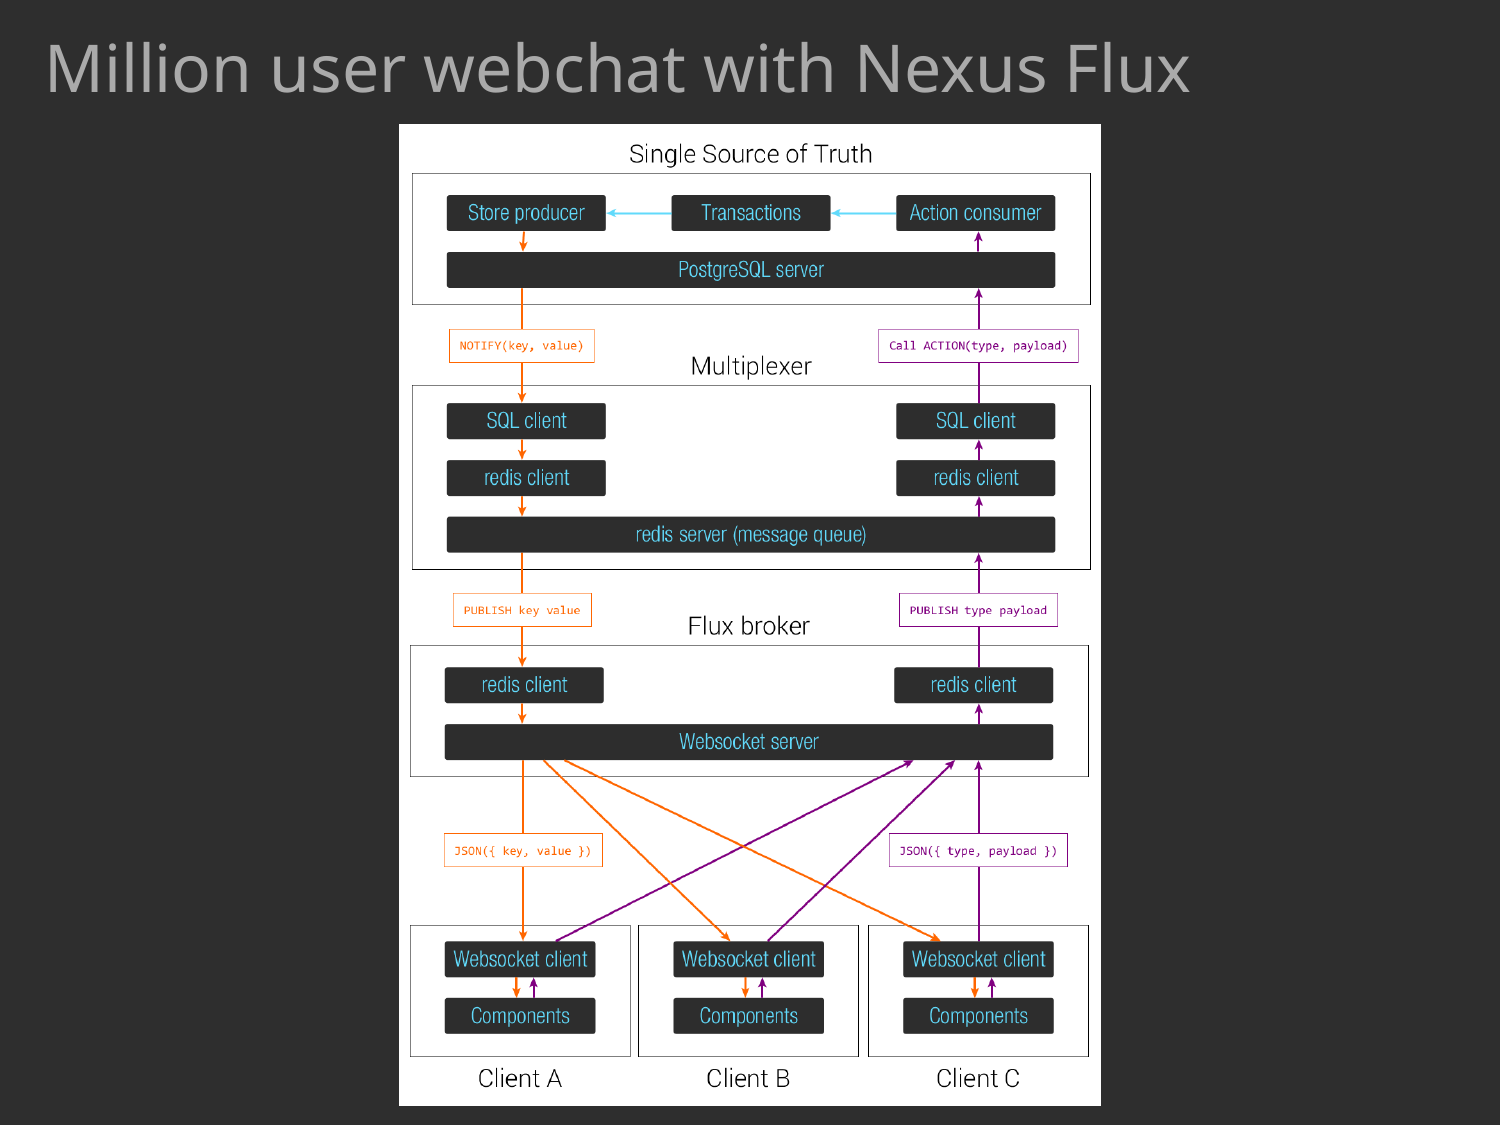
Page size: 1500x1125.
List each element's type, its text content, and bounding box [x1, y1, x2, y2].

title Million user webchat with Nexus Flux [29, 19, 1471, 114]
picture [399, 123, 1101, 1107]
